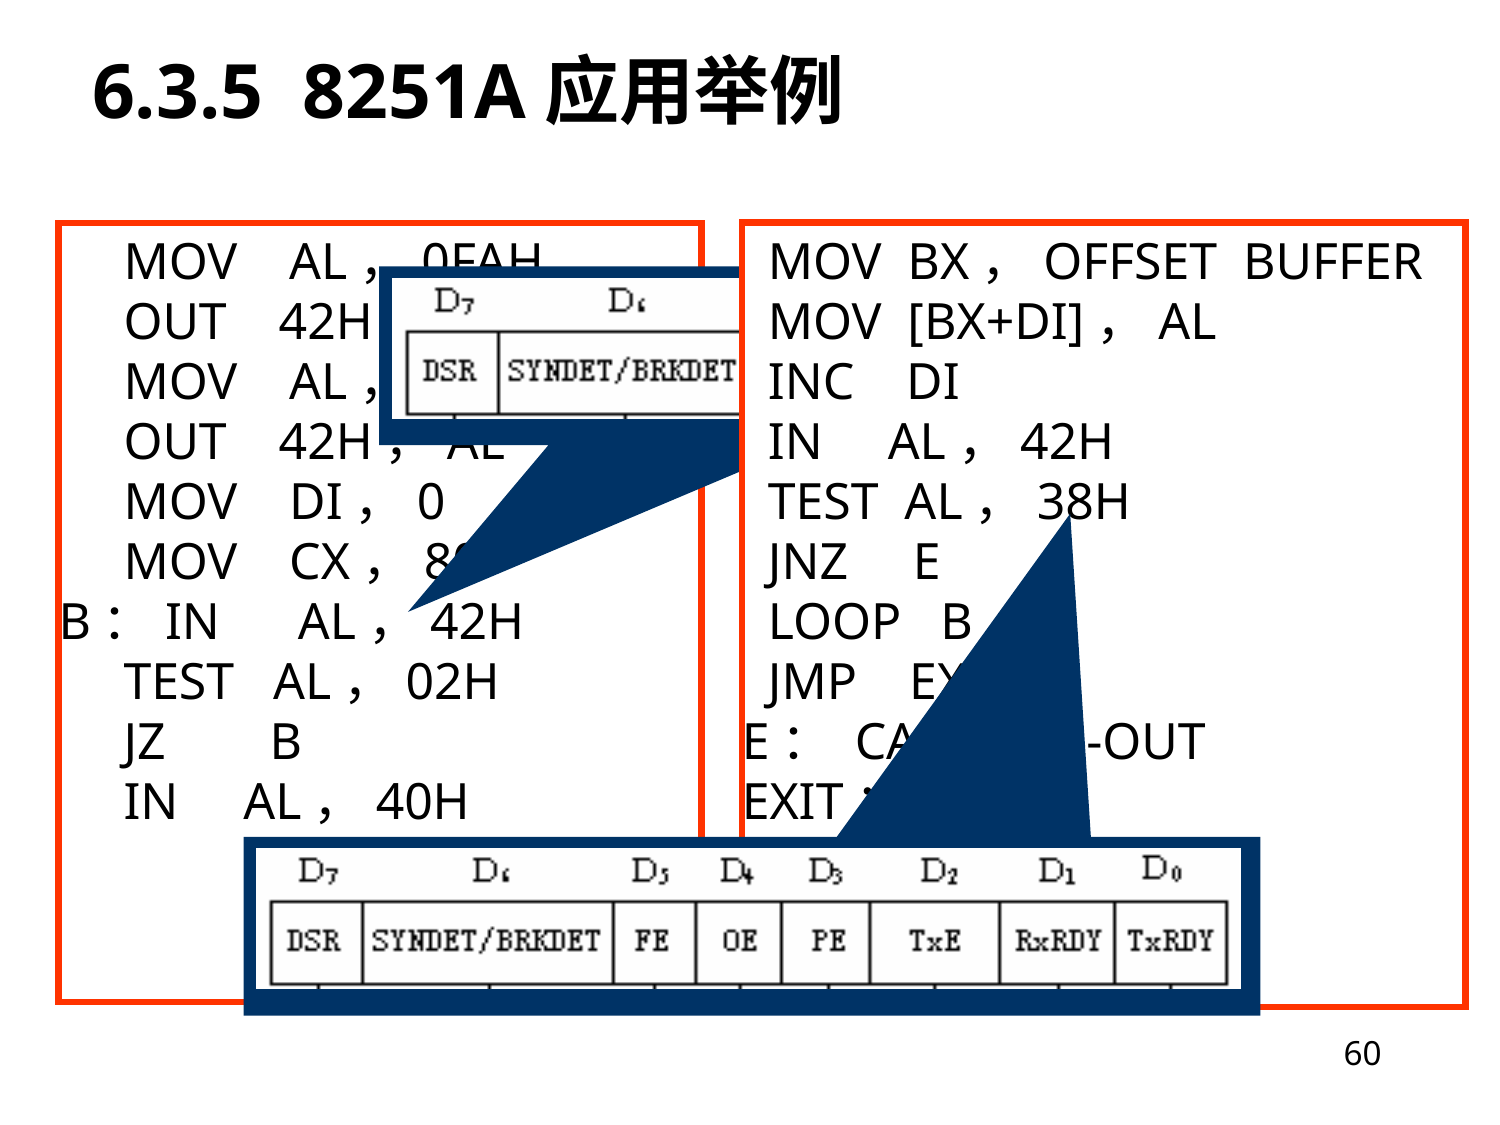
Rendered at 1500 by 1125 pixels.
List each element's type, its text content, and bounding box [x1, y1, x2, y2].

slide_number 60 [1328, 1024, 1407, 1103]
text_box 6.3.5 8251A应用举例 [77, 29, 1427, 136]
text_box MOV AL，0FAH OUT 42H，AL MOV AL，35H OUT 42H，AL MOV DI，0 MOV CX，80 B：IN AL，42H TEST AL，02H JZ B IN AL，40H [58, 222, 702, 1003]
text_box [378, 266, 1396, 446]
text_box MOV BX，OFFSET BUFFER MOV [BX+DI]，AL INC DI IN AL，42H TEST AL，38H JNZ E LOOP B JMP EXIT E： CALL ERR-OUT EXIT：…… [741, 222, 1466, 1007]
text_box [243, 836, 1261, 1016]
